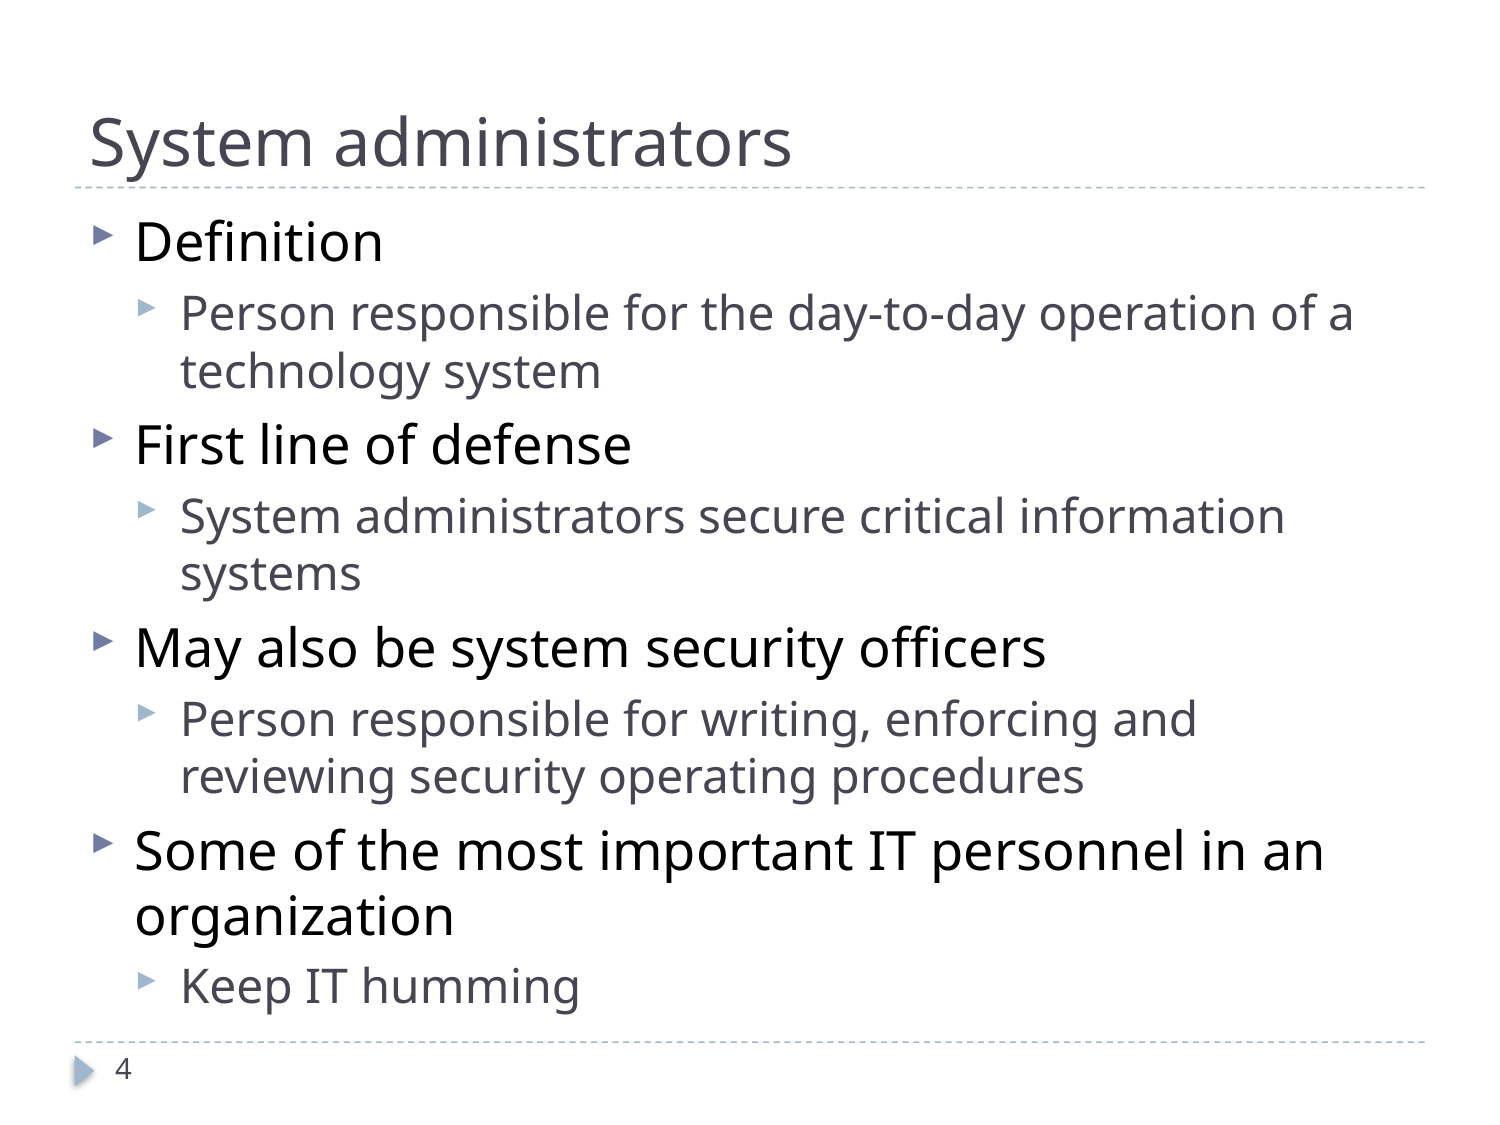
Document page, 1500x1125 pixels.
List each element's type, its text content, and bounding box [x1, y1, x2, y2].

list Definition Person responsible for the day-to-day operation of a technology system First line of defense System administrators secure critical information systems May also be system security officers Person responsible for writing, enforcing and reviewing security operating procedures Some of the most important IT personnel in an organization Keep IT humming [75, 200, 1425, 1010]
title System administrators [75, 24, 1425, 188]
slide_number 4 [100, 1042, 426, 1103]
